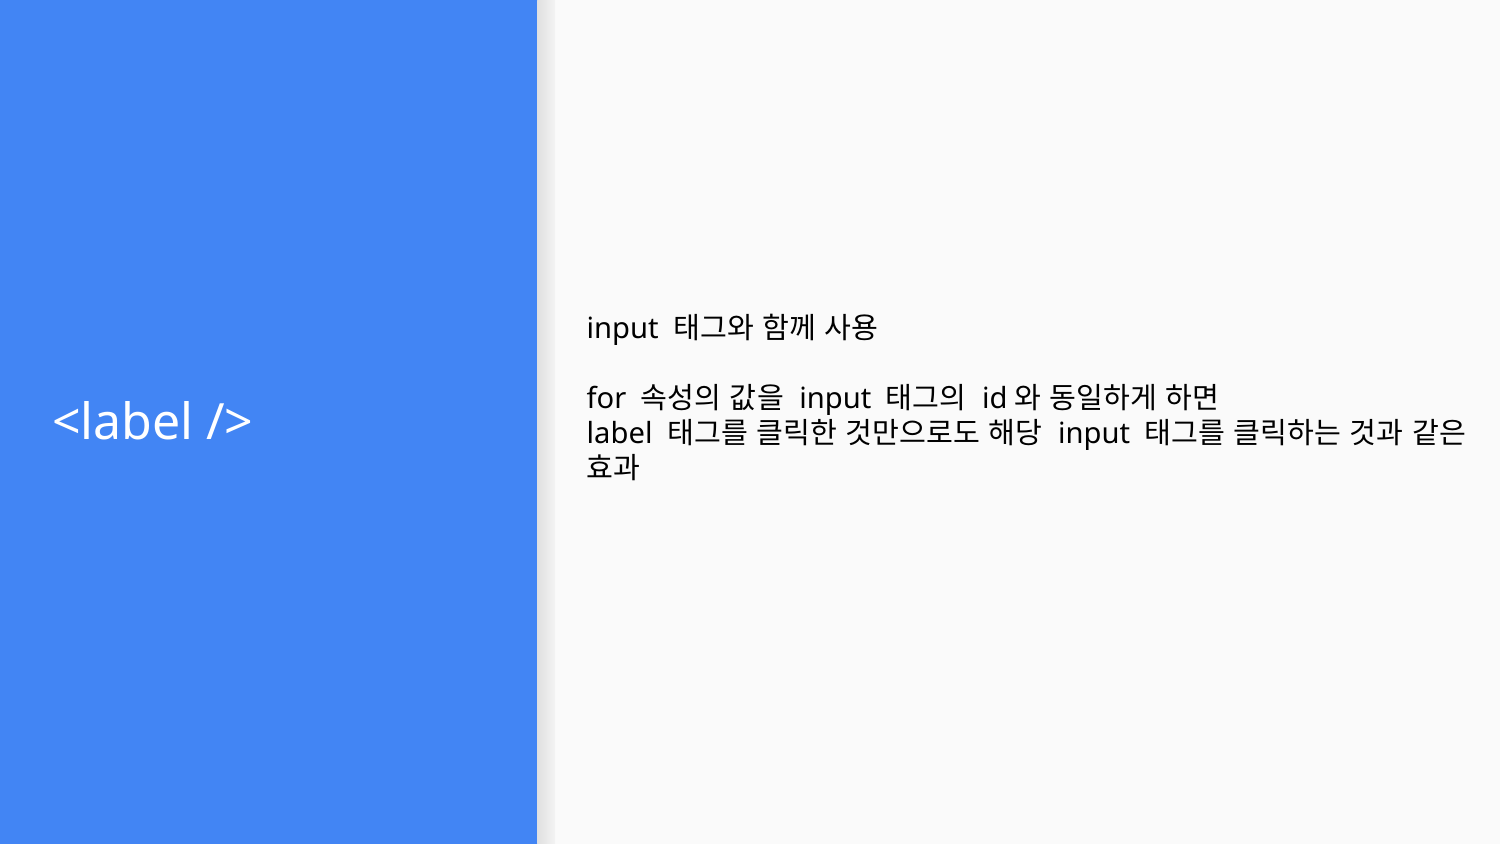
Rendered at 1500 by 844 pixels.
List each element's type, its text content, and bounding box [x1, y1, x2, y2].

text_box input 태그와 함께 사용 for 속성의 값을 input 태그의 id와 동일하게 하면 label 태그를 클릭한 것만으로도 해당 input 태그를 클릭하는 것과 같은 효과 [571, 294, 1483, 500]
title <label /> [37, 58, 498, 465]
